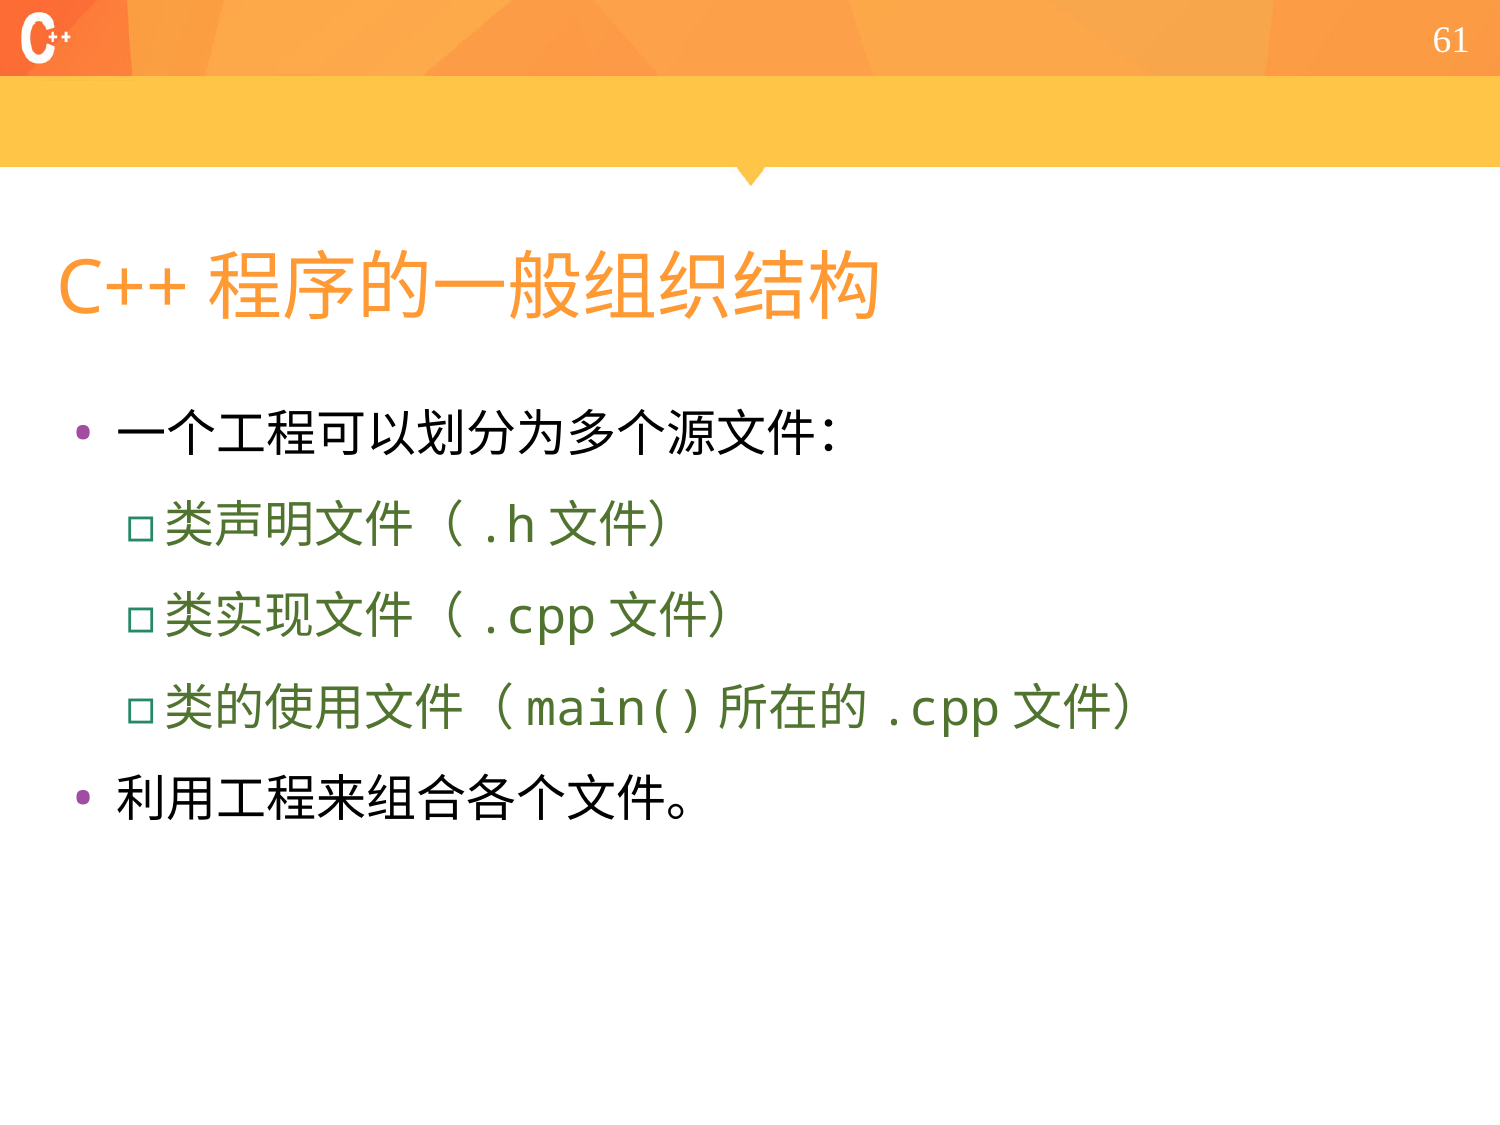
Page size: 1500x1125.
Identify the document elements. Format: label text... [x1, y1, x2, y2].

title C++程序的一般组织结构 [41, 196, 1500, 372]
picture [0, 0, 1500, 1125]
list 一个工程可以划分为多个源文件： 类声明文件（.h文件） 类实现文件（.cpp文件） 类的使用文件（main()所在的.cpp文件） 利用工程来组合各个文件。 [41, 393, 1500, 899]
slide_number 61 [1147, 7, 1486, 68]
